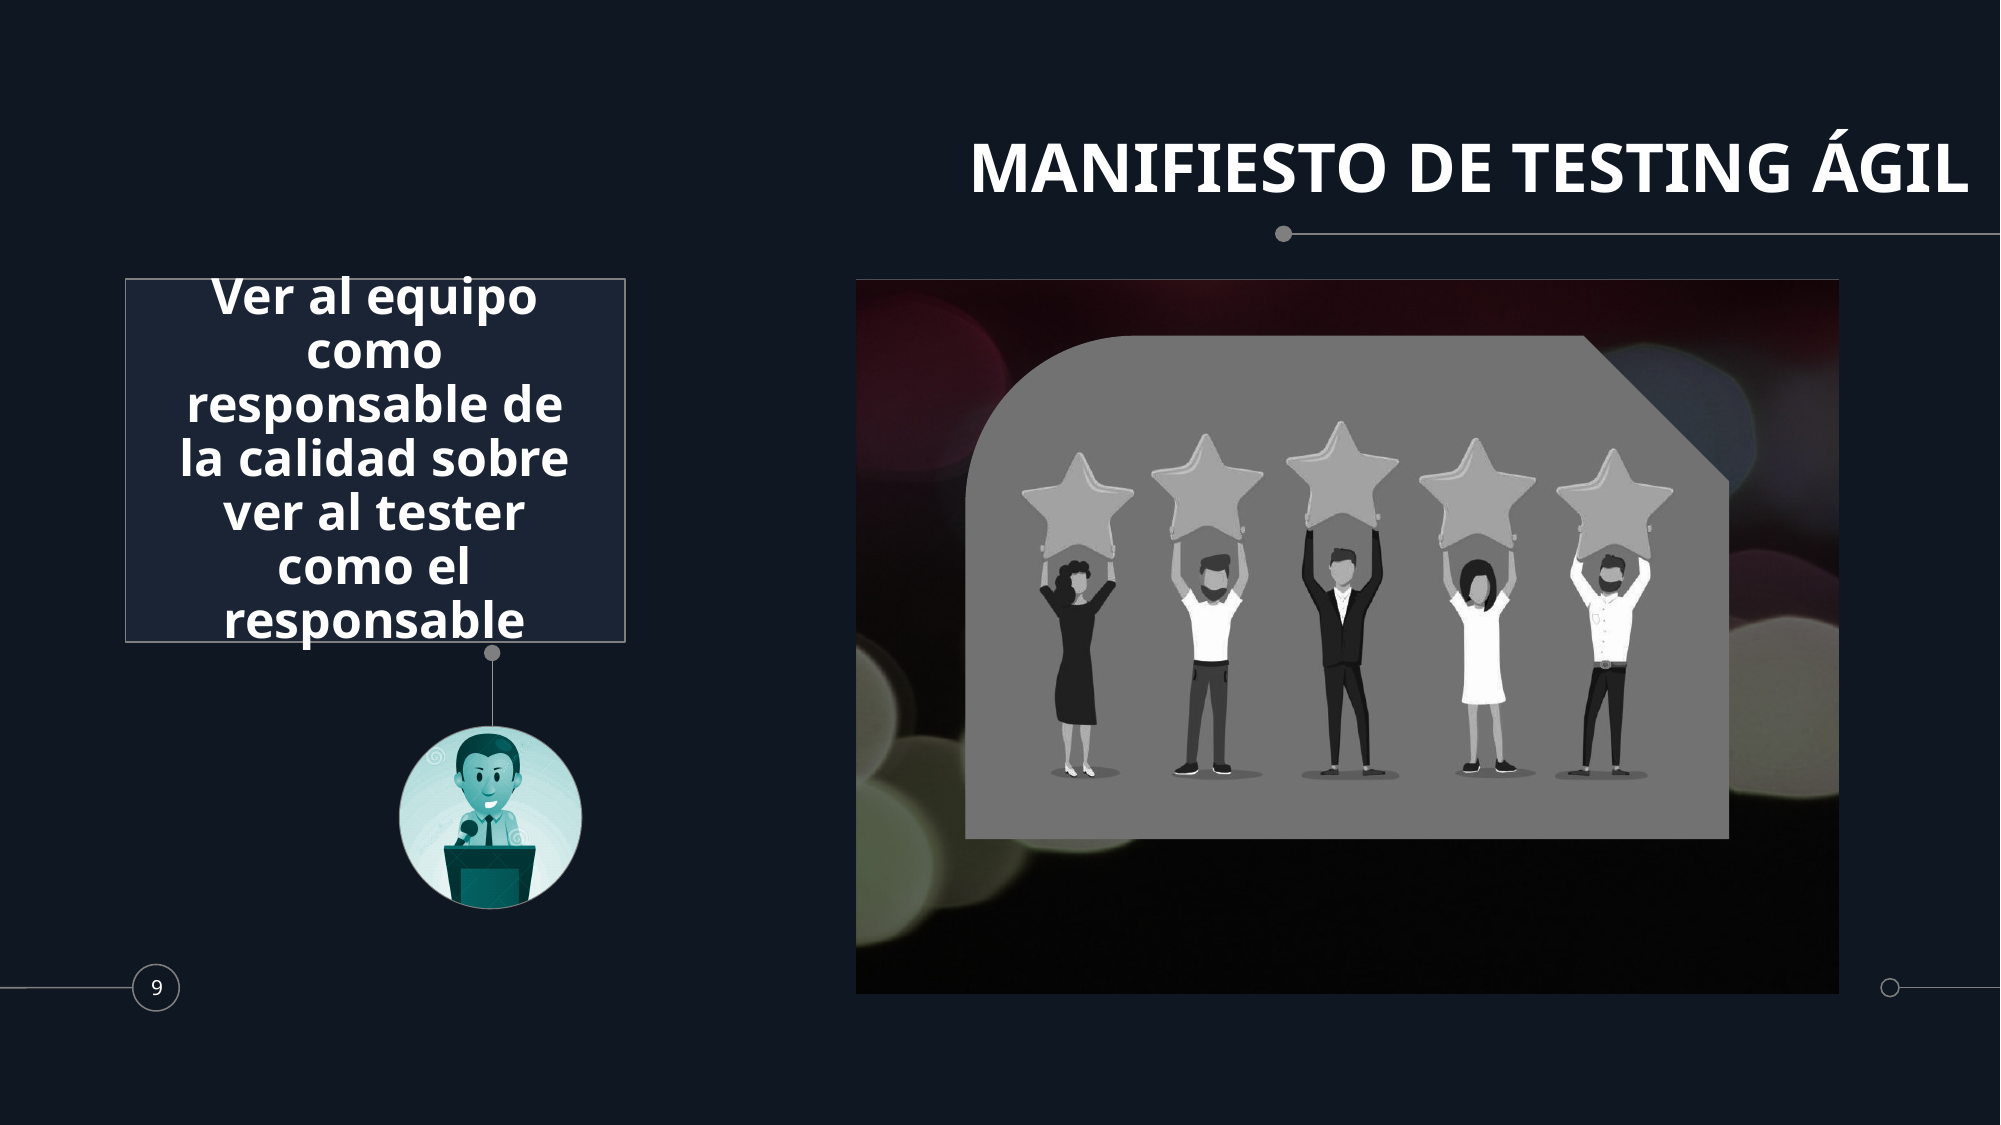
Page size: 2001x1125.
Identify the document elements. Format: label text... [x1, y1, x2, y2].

picture [856, 144, 1839, 1125]
slide_number 9 [127, 964, 186, 1014]
list Ver al equipo como responsable de la calidad sobre ver al tester como el responsable [125, 278, 626, 643]
title MANIFIESTO DE TESTING ÁGIL [872, 113, 1972, 207]
picture [399, 726, 582, 909]
